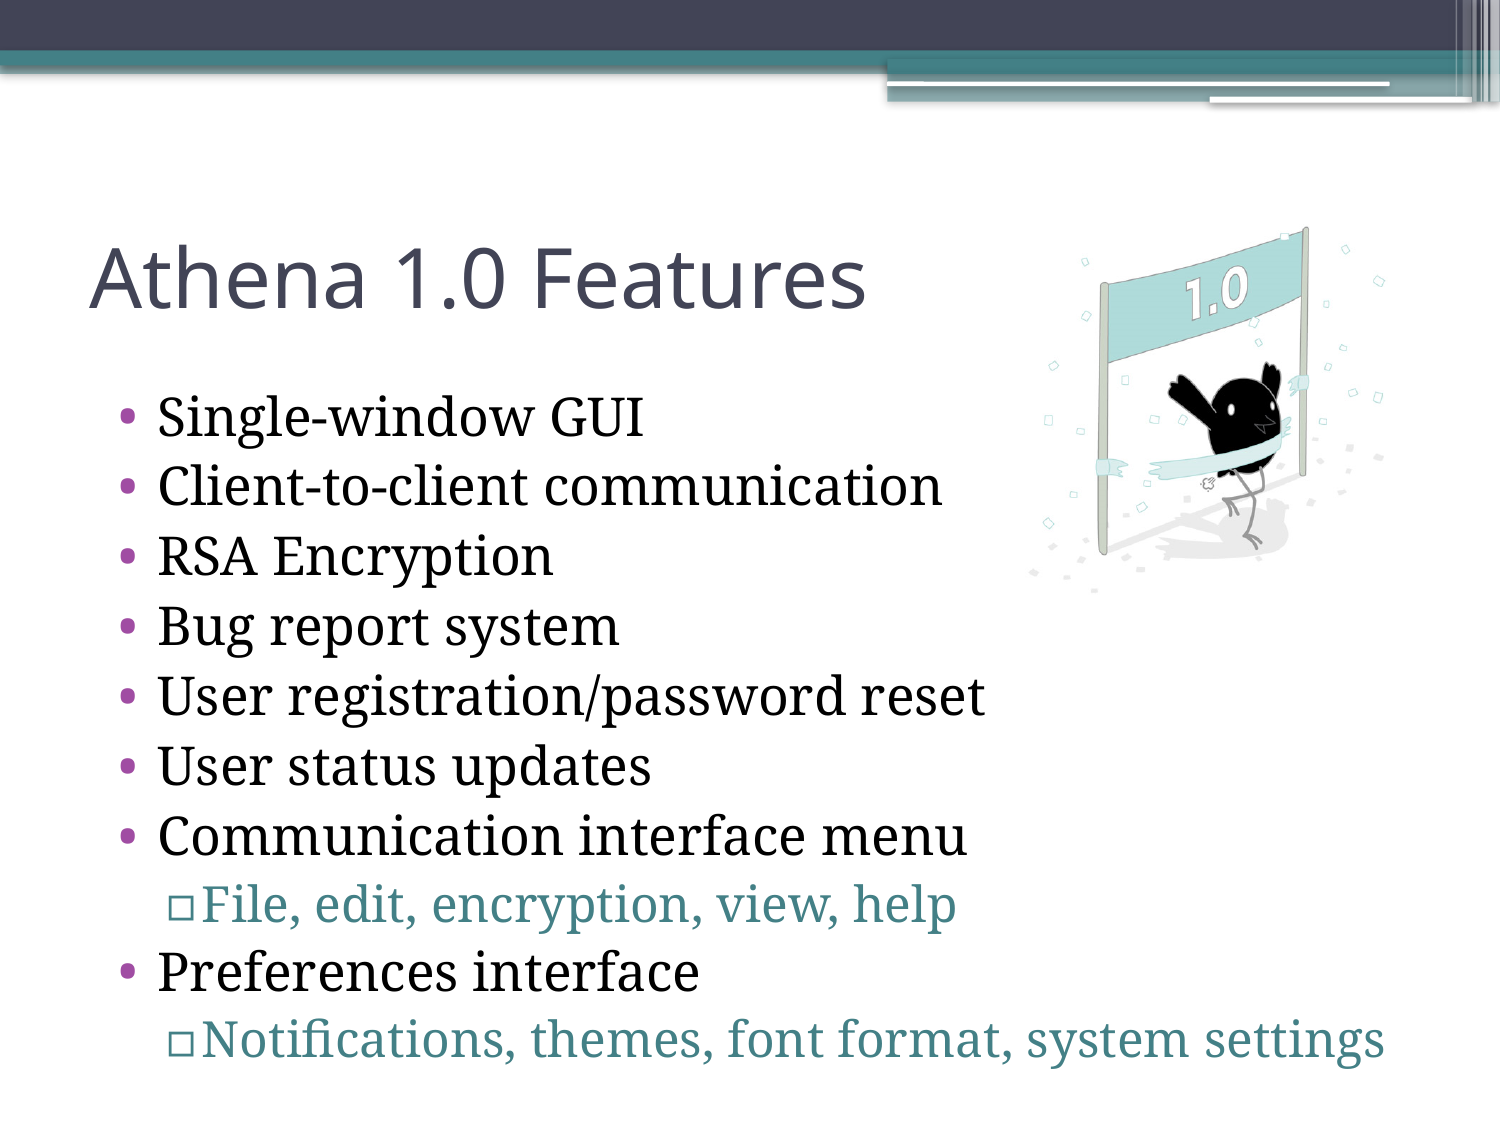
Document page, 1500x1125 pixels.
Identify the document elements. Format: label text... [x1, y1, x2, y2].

picture [1024, 224, 1388, 595]
list Single-window GUI Client-to-client communication RSA Encryption Bug report system User registration/password reset User status updates Communication interface menu File, edit, encryption, view, help Preferences interface Notifications, themes, font format, system settings [87, 375, 1438, 1085]
title Athena 1.0 Features [75, 187, 1425, 363]
